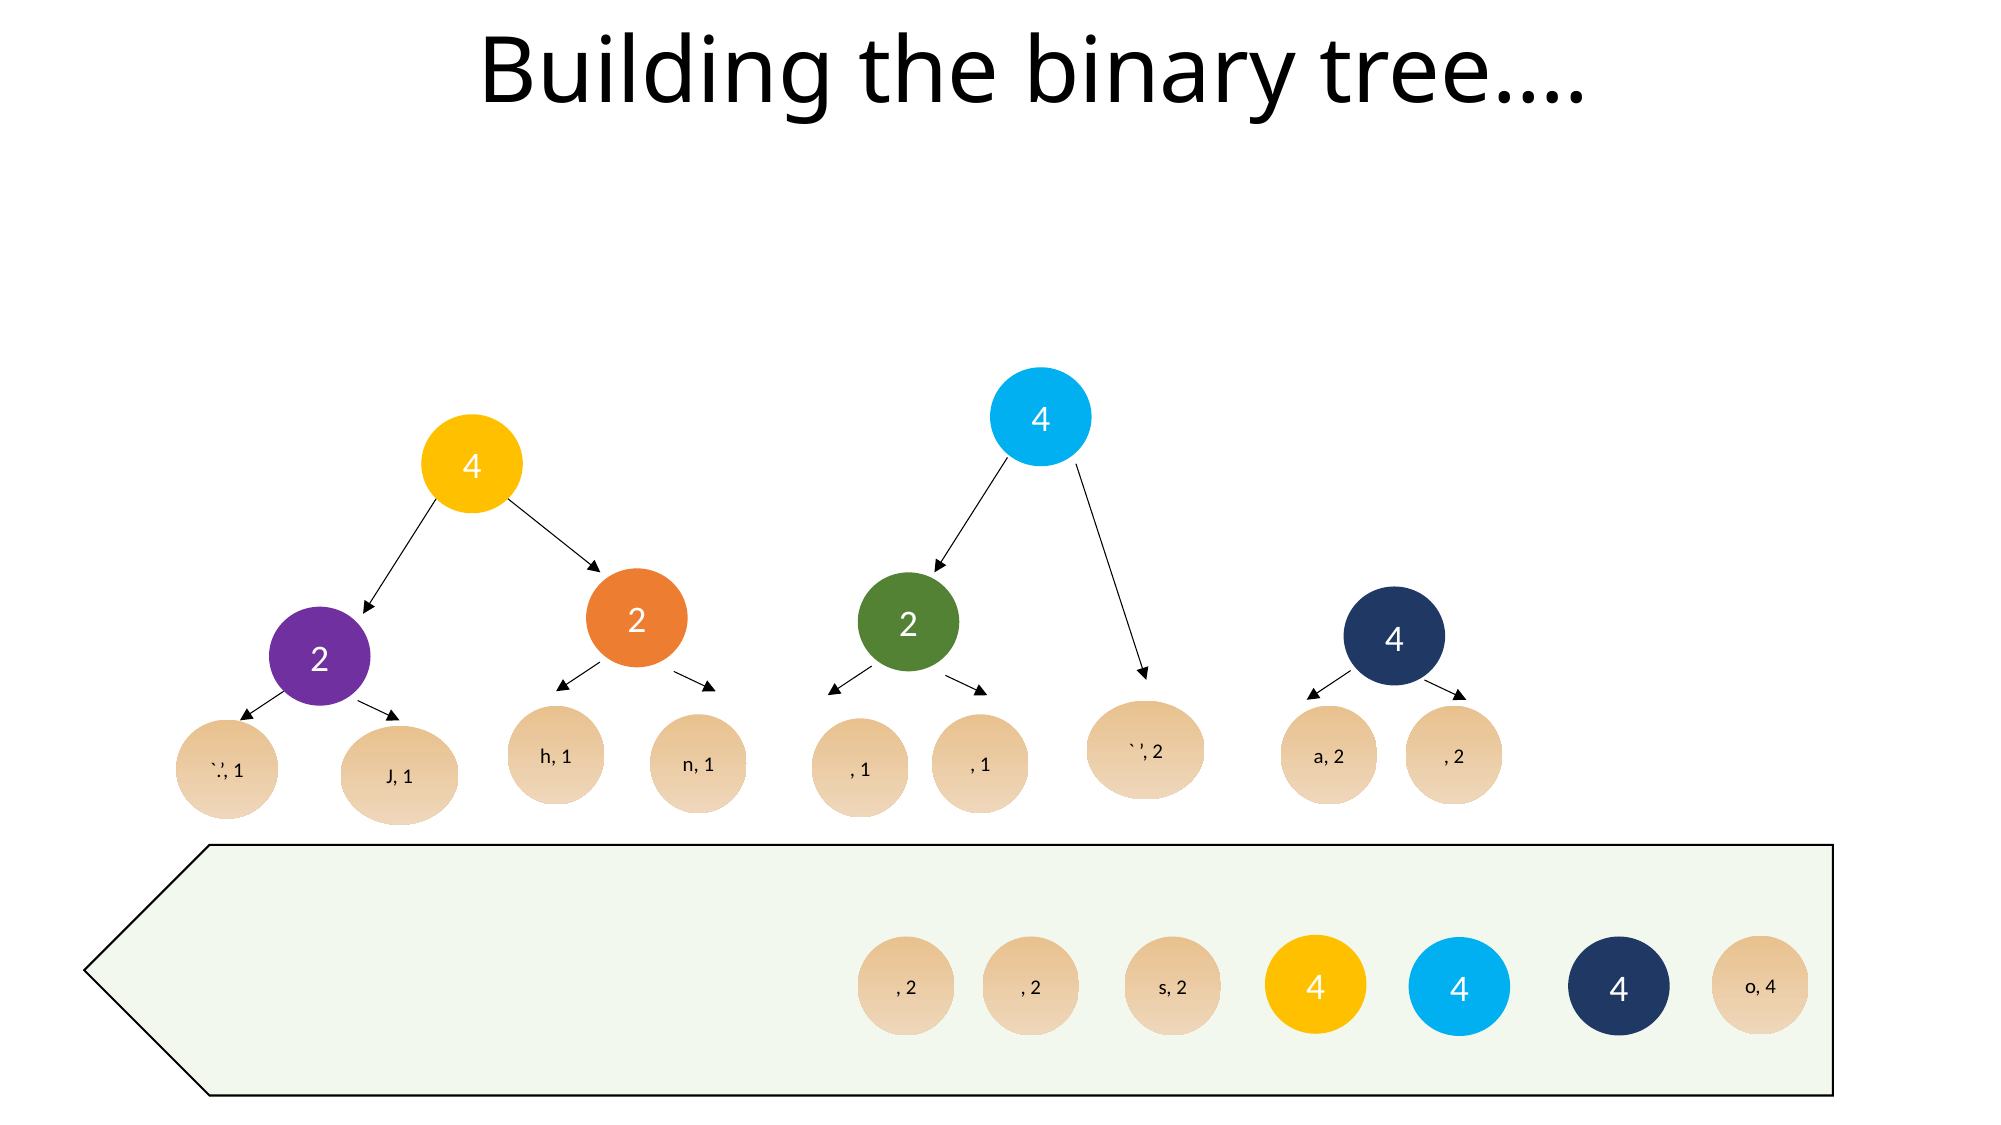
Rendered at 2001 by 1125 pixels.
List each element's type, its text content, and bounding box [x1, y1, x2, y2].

text_box 4 [989, 366, 1093, 468]
text_box ` ’, 2 [1085, 699, 1206, 801]
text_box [945, 675, 988, 696]
text_box 2 [856, 571, 961, 673]
text_box `.’, 1 [175, 718, 279, 820]
text_box o, 4 [1711, 934, 1810, 1036]
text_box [239, 691, 284, 721]
text_box 4 [1567, 935, 1671, 1037]
text_box s, 2 [1123, 935, 1222, 1037]
text_box 2 [267, 605, 372, 707]
text_box 4 [420, 413, 524, 515]
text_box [507, 498, 601, 573]
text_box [1306, 670, 1351, 700]
text_box 4 [1342, 585, 1447, 687]
text_box 4 [1407, 935, 1512, 1038]
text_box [673, 671, 716, 692]
text_box n, 1 [649, 713, 748, 815]
text_box h, 1 [506, 704, 606, 806]
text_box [1424, 679, 1467, 700]
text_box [934, 457, 1008, 573]
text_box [827, 665, 872, 696]
text_box J, 1 [339, 724, 460, 826]
title Building the binary tree…. [319, 11, 1749, 134]
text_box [363, 498, 437, 614]
text_box 2 [585, 567, 689, 669]
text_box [1075, 463, 1147, 680]
text_box 4 [1263, 933, 1368, 1035]
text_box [357, 700, 400, 721]
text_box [555, 662, 600, 692]
text_box [82, 843, 1834, 1097]
text_box a, 2 [1279, 704, 1379, 806]
